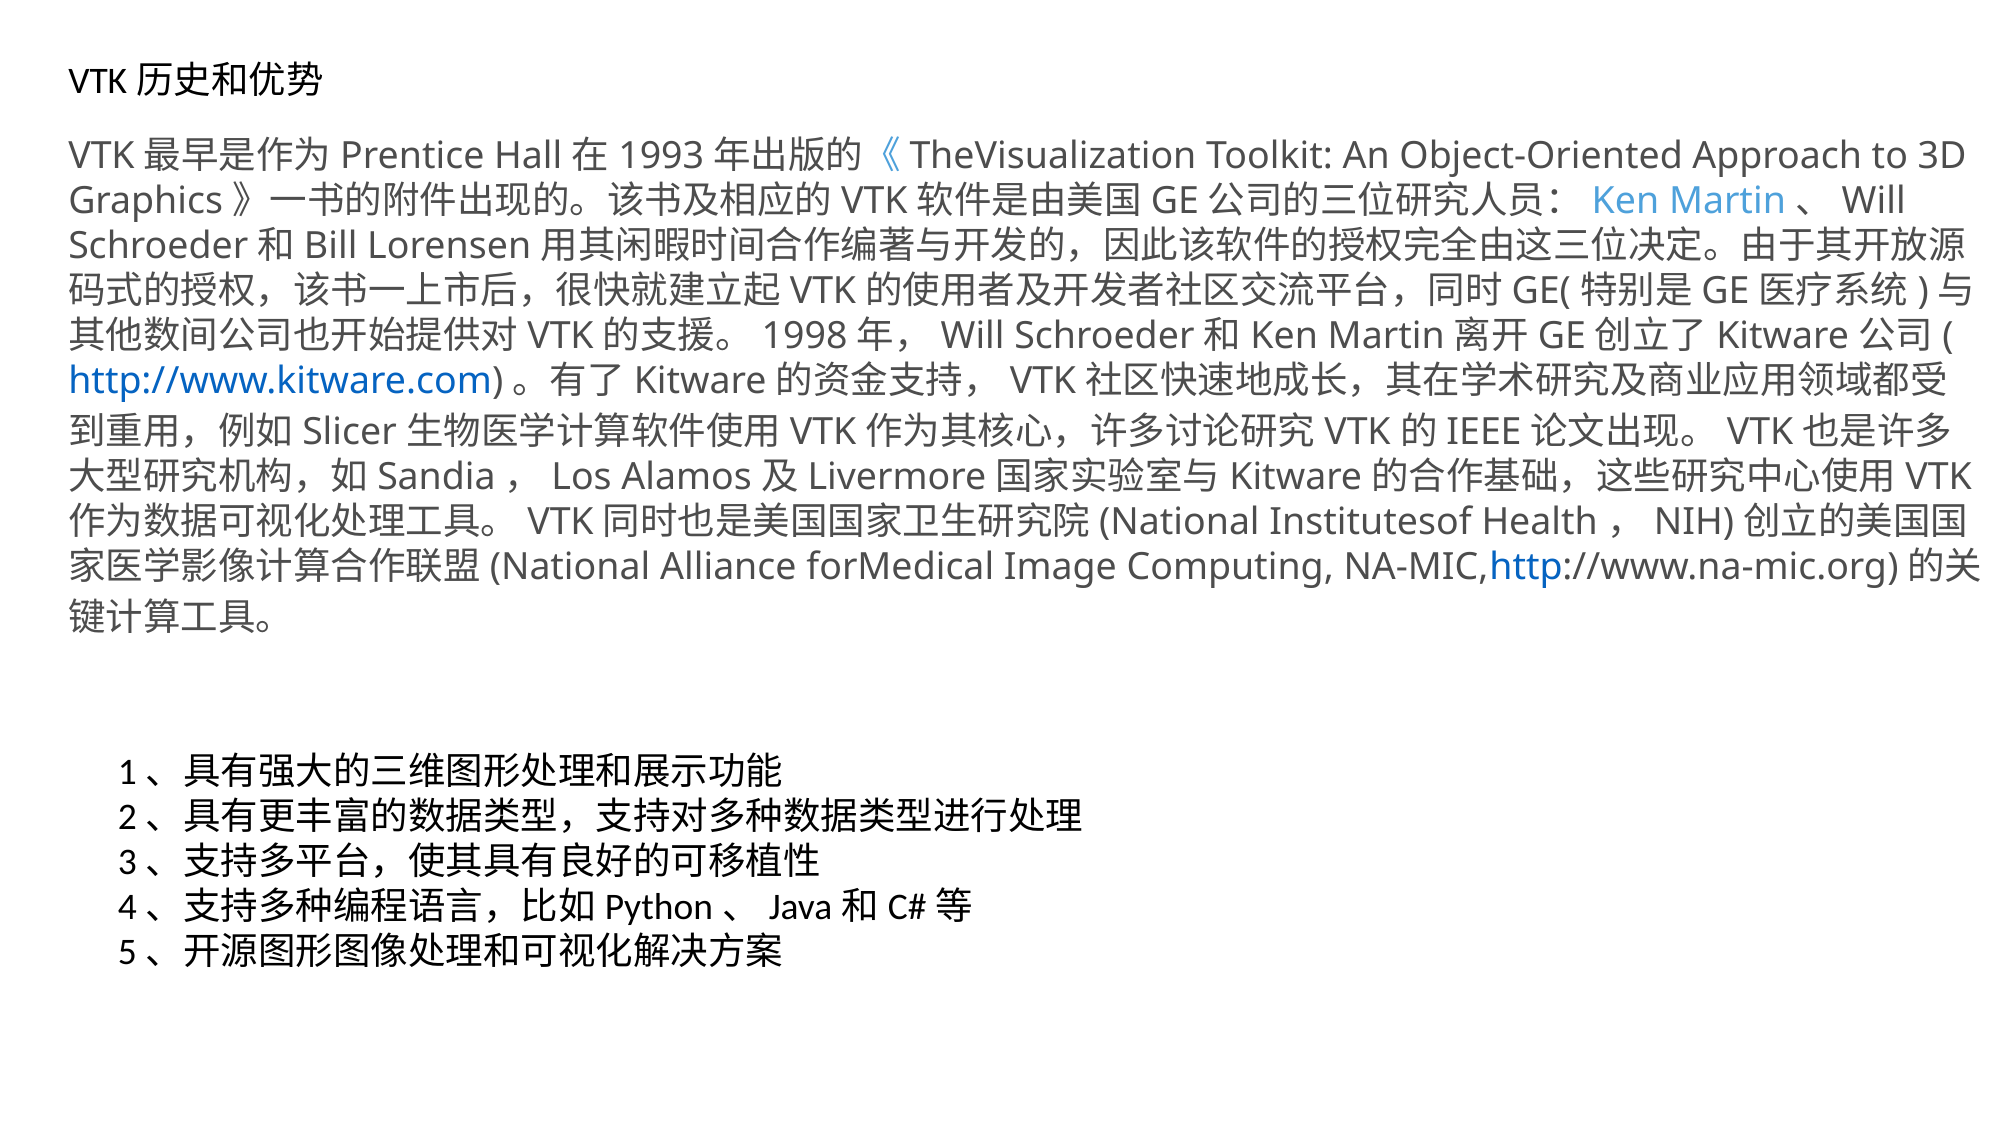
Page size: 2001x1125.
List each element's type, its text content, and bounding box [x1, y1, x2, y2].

text_box VTK最早是作为Prentice Hall在1993年出版的《TheVisualization Toolkit: An Object-Oriented Approach to 3D Graphics》一书的附件出现的。该书及相应的VTK软件是由美国GE公司的三位研究人员：Ken Martin、Will Schroeder和Bill Lorensen用其闲暇时间合作编著与开发的，因此该软件的授权完全由这三位决定。由于其开放源码式的授权，该书一上市后，很快就建立起VTK的使用者及开发者社区交流平台，同时GE(特别是GE医疗系统)与其他数间公司也开始提供对VTK的支援。1998年，Will Schroeder和Ken Martin离开GE创立了Kitware公司(http://www.kitware.com)。有了Kitware的资金支持，VTK社区快速地成长，其在学术研究及商业应用领域都受到重用，例如Slicer生物医学计算软件使用VTK作为其核心，许多讨论研究VTK的IEEE论文出现。VTK也是许多大型研究机构，如Sandia，Los Alamos及Livermore国家实验室与Kitware的合作基础，这些研究中心使用VTK作为数据可视化处理工具。VTK同时也是美国国家卫生研究院(National Institutesof Health，NIH)创立的美国国家医学影像计算合作联盟(National Alliance forMedical Image Computing, NA-MIC,http://www.na-mic.org)的关键计算工具。 [53, 123, 2000, 646]
text_box VTK历史和优势 [53, 49, 1073, 109]
text_box 1、具有强大的三维图形处理和展示功能 2、具有更丰富的数据类型，支持对多种数据类型进行处理 3、支持多平台，使其具有良好的可移植性 4、支持多种编程语言，比如Python、Java和C#等 5、开源图形图像处理和可视化解决方案 [103, 739, 1821, 980]
